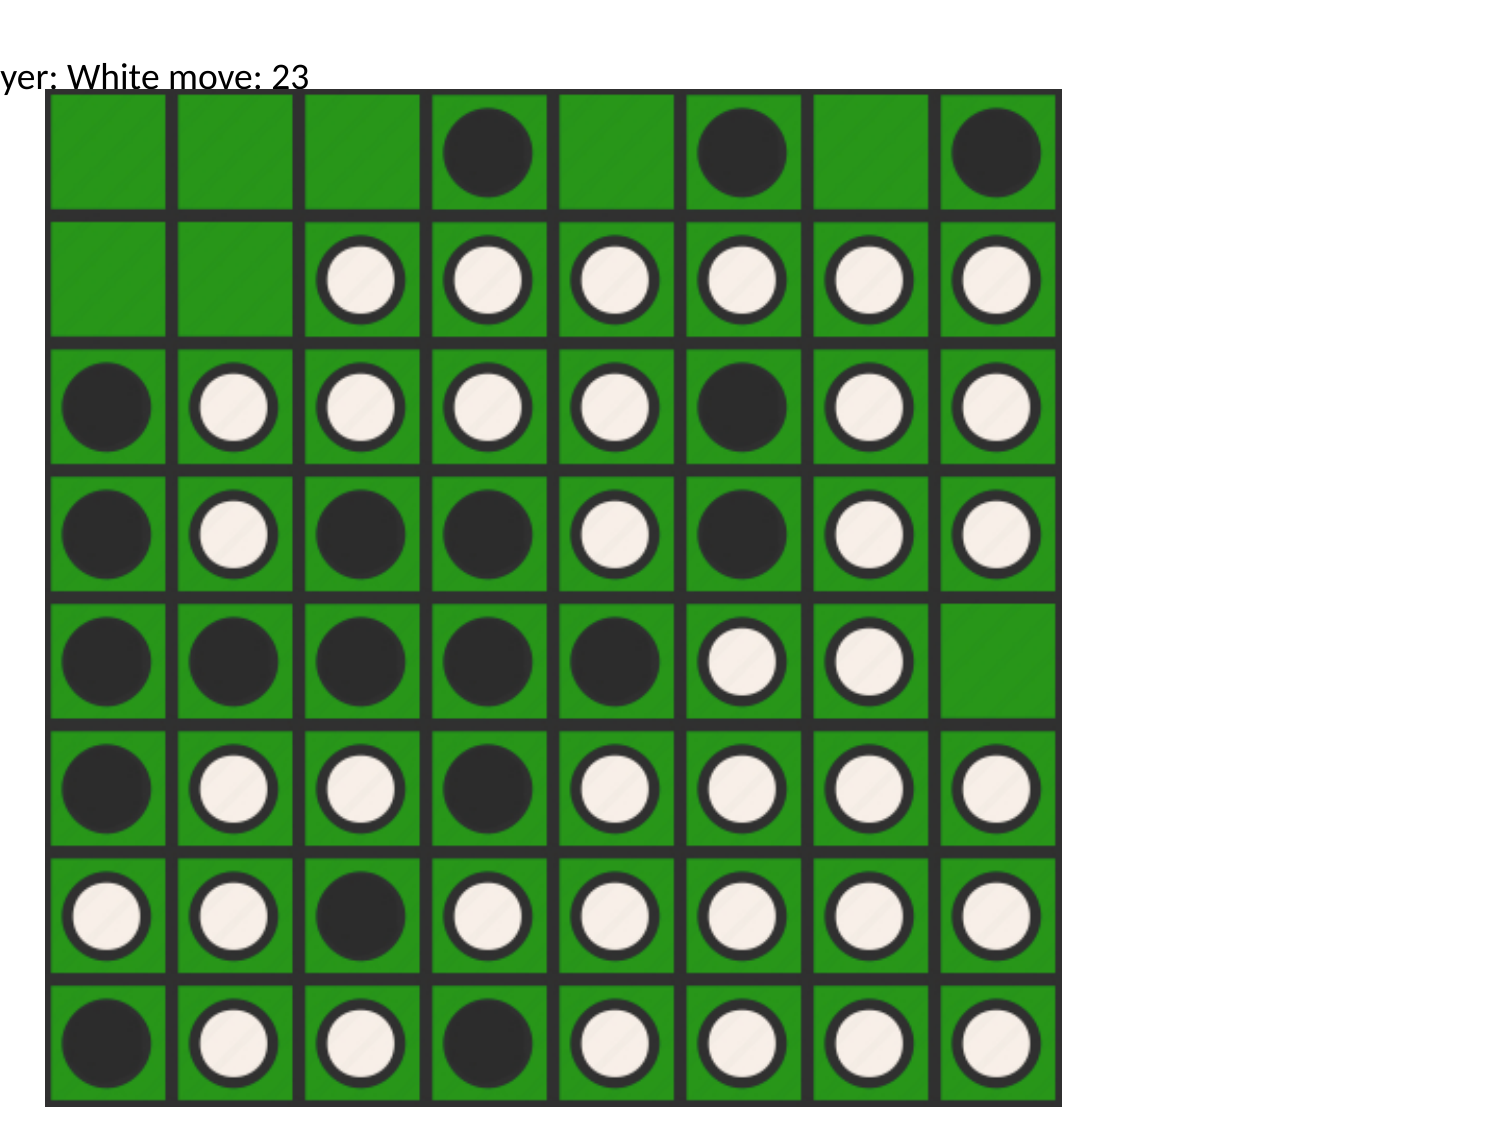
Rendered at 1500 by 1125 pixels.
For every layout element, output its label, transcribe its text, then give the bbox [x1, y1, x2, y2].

picture [44, 89, 1062, 1107]
text_box turn: 52 player: White move: 23 [0, 44, 325, 105]
